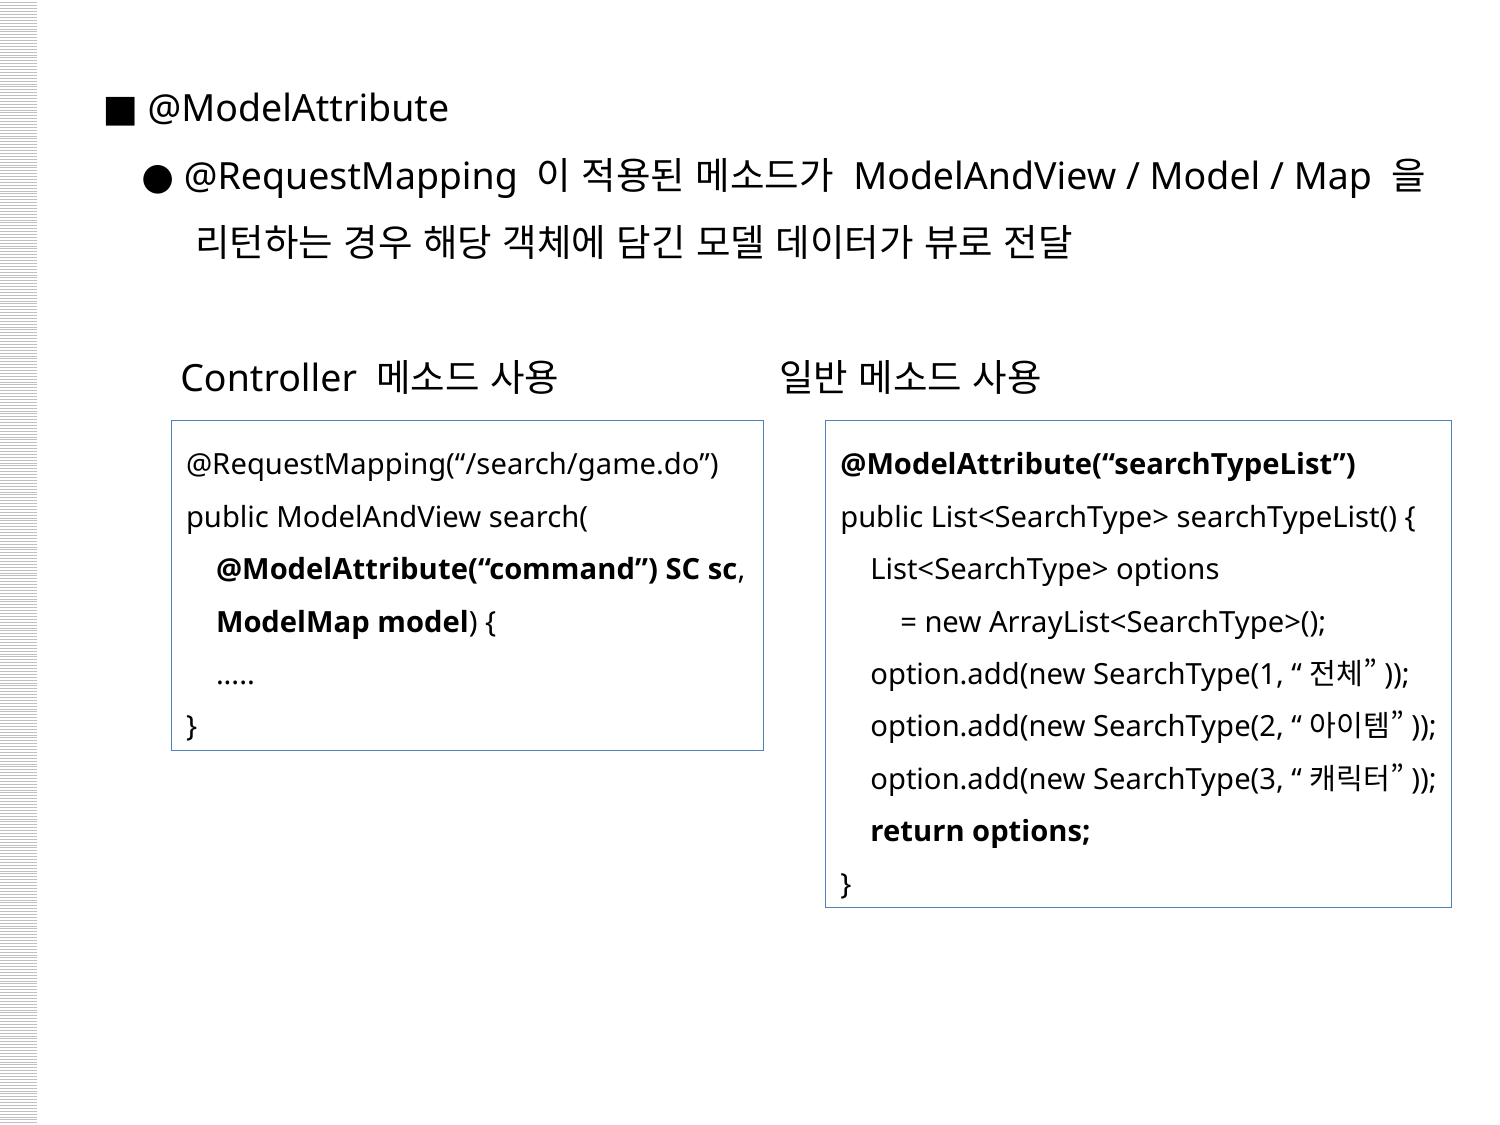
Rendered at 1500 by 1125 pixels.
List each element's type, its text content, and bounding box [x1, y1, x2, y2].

text_box ■ @ModelAttribute ● @RequestMapping 이 적용된 메소드가 ModelAndView / Model / Map 을 리턴하는 경우 해당 객체에 담긴 모델 데이터가 뷰로 전달 Controller 메소드 사용 일반 메소드 사용 [87, 54, 1441, 407]
text_box @ModelAttribute(“searchTypeList”) public List<SearchType> searchTypeList() { List<SearchType> options = new ArrayList<SearchType>(); option.add(new SearchType(1, “전체”)); option.add(new SearchType(2, “아이템”)); option.add(new SearchType(3, “캐릭터”)); return options; } [825, 420, 1452, 908]
text_box @RequestMapping(“/search/game.do”) public ModelAndView search( @ModelAttribute(“command”) SC sc, ModelMap model) { ..... } [171, 420, 764, 751]
